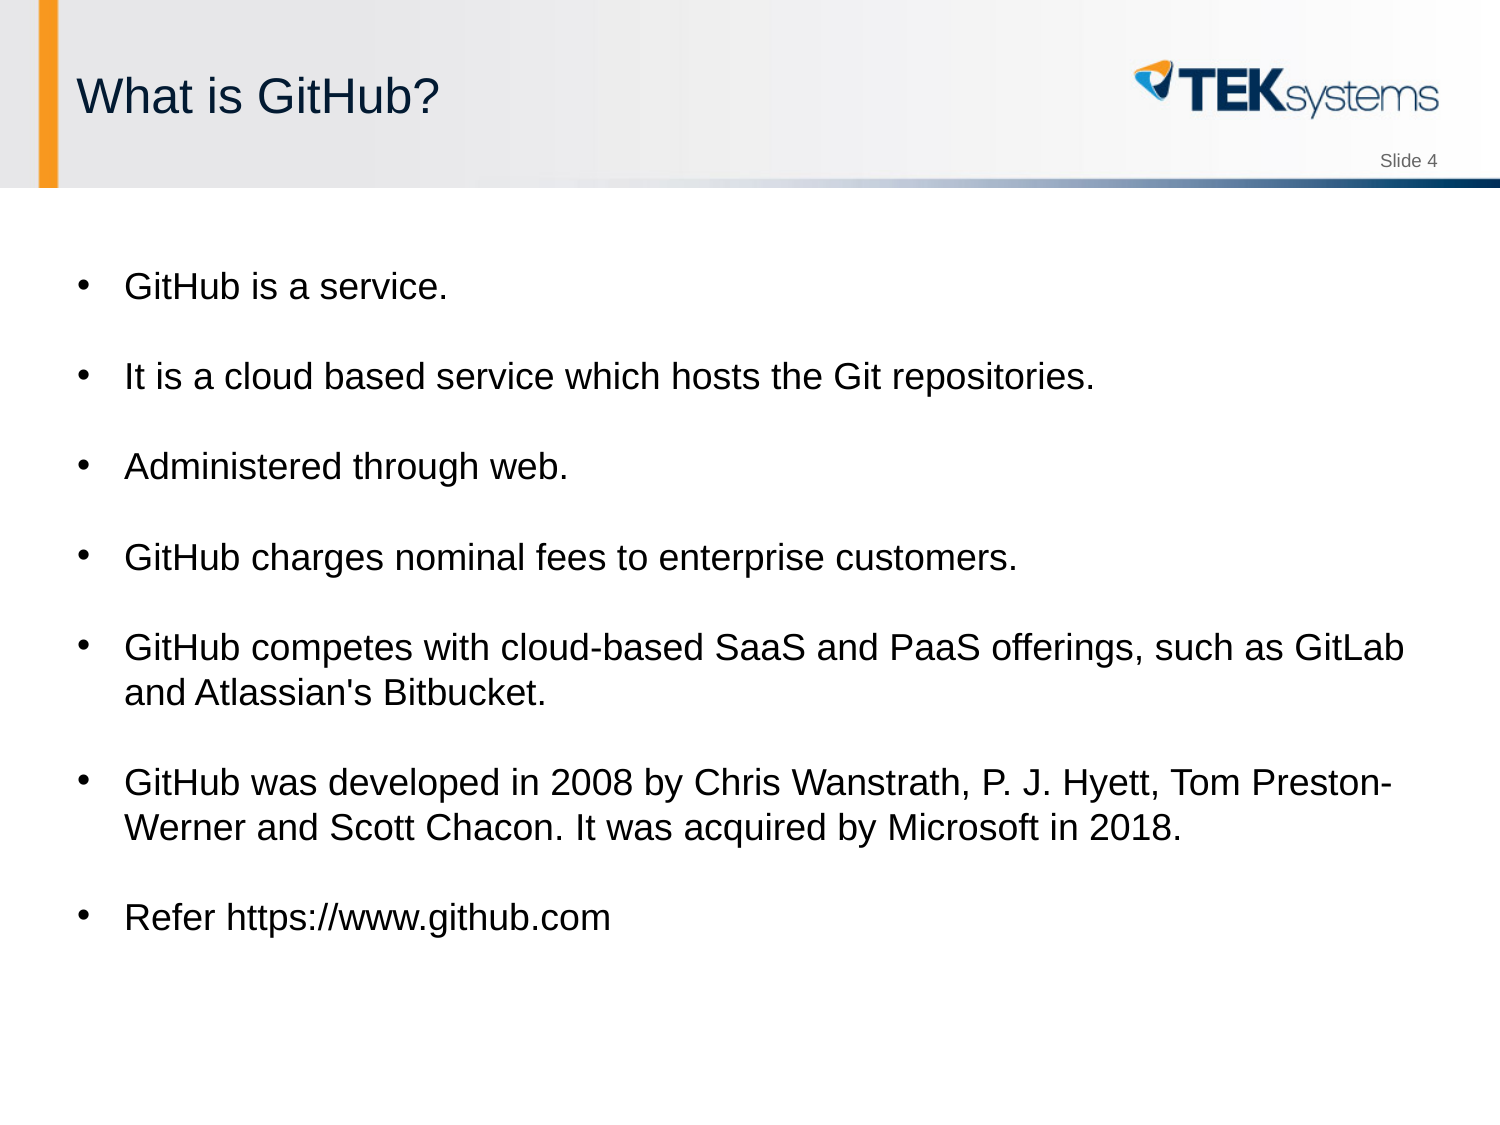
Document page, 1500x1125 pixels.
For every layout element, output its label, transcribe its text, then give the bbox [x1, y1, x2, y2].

picture [1105, 0, 1500, 188]
title What is GitHub? [76, 0, 1105, 188]
text_box GitHub is a service. It is a cloud based service which hosts the Git repositories. Administered through web. GitHub charges nominal fees to enterprise customers. GitHub competes with cloud-based SaaS and PaaS offerings, such as GitLab and Atlassian's Bitbucket. GitHub was developed in 2008 by Chris Wanstrath, P. J. Hyett, Tom Preston-Werner and Scott Chacon. It was acquired by Microsoft in 2018. Refer https://www.github.com [77, 262, 1428, 945]
picture [0, 0, 76, 188]
